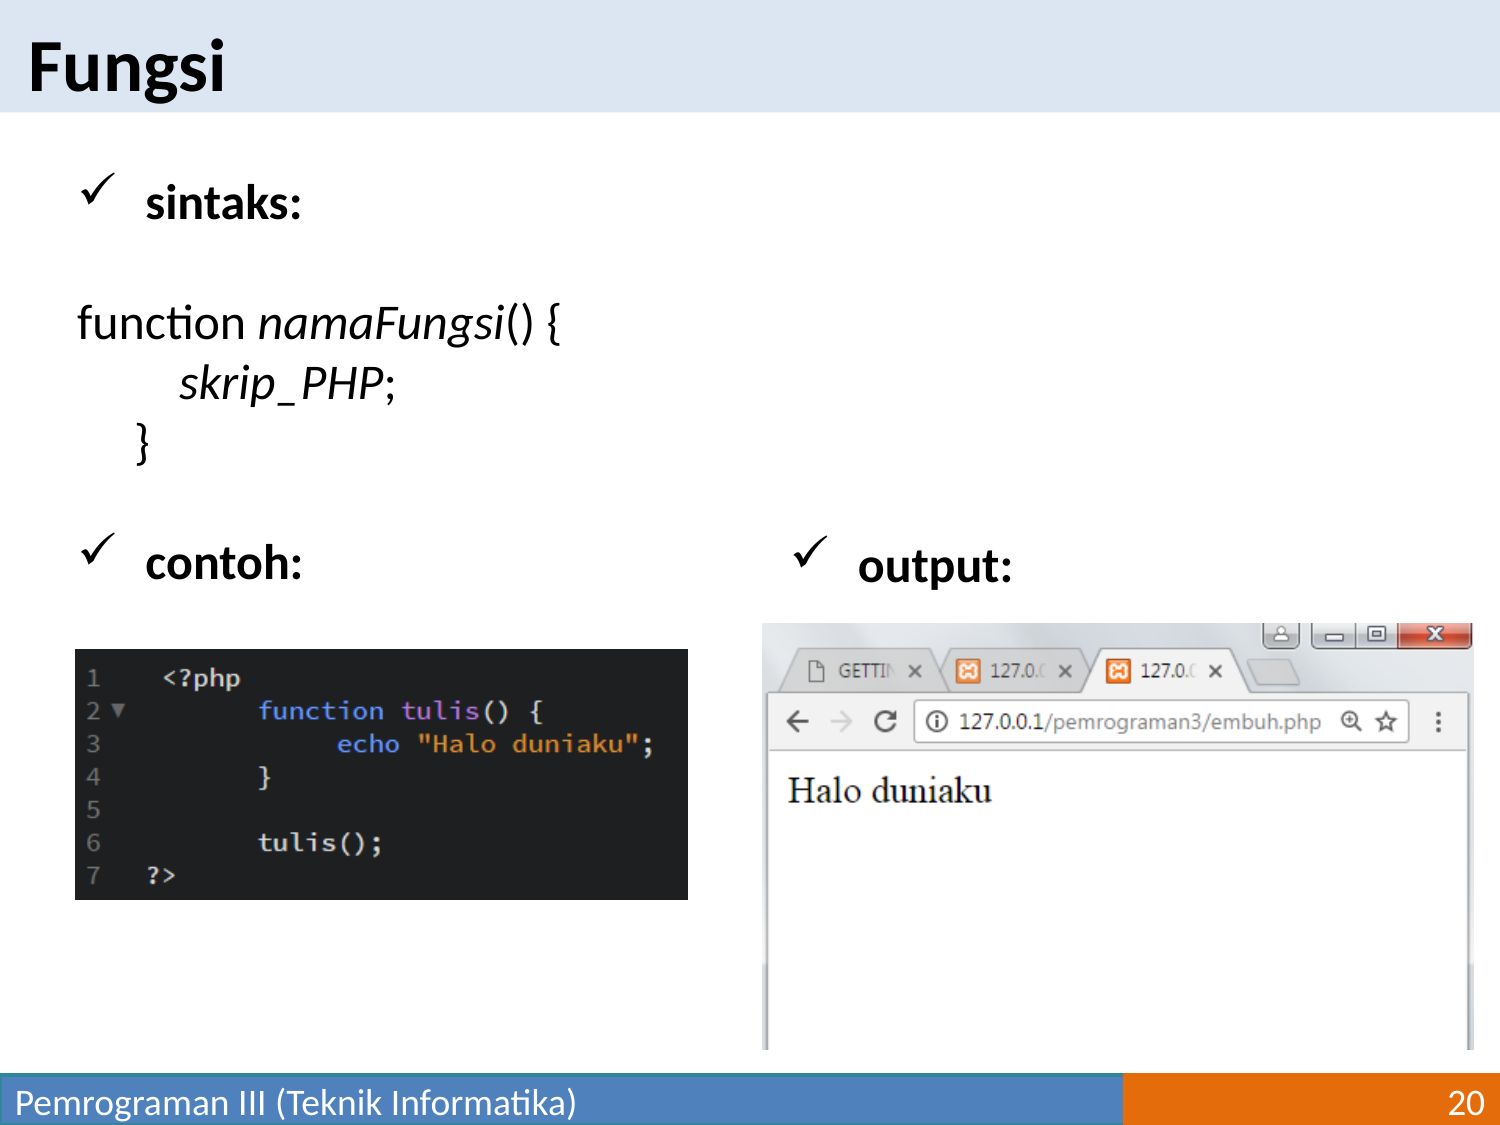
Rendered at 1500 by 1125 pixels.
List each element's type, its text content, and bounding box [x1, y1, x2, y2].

picture [762, 623, 1474, 1051]
text_box sintaks: function namaFungsi() { skrip_PHP; } contoh: [62, 162, 750, 598]
text_box output: [774, 524, 1463, 600]
picture [74, 649, 688, 901]
text_box Fungsi [13, 9, 243, 114]
